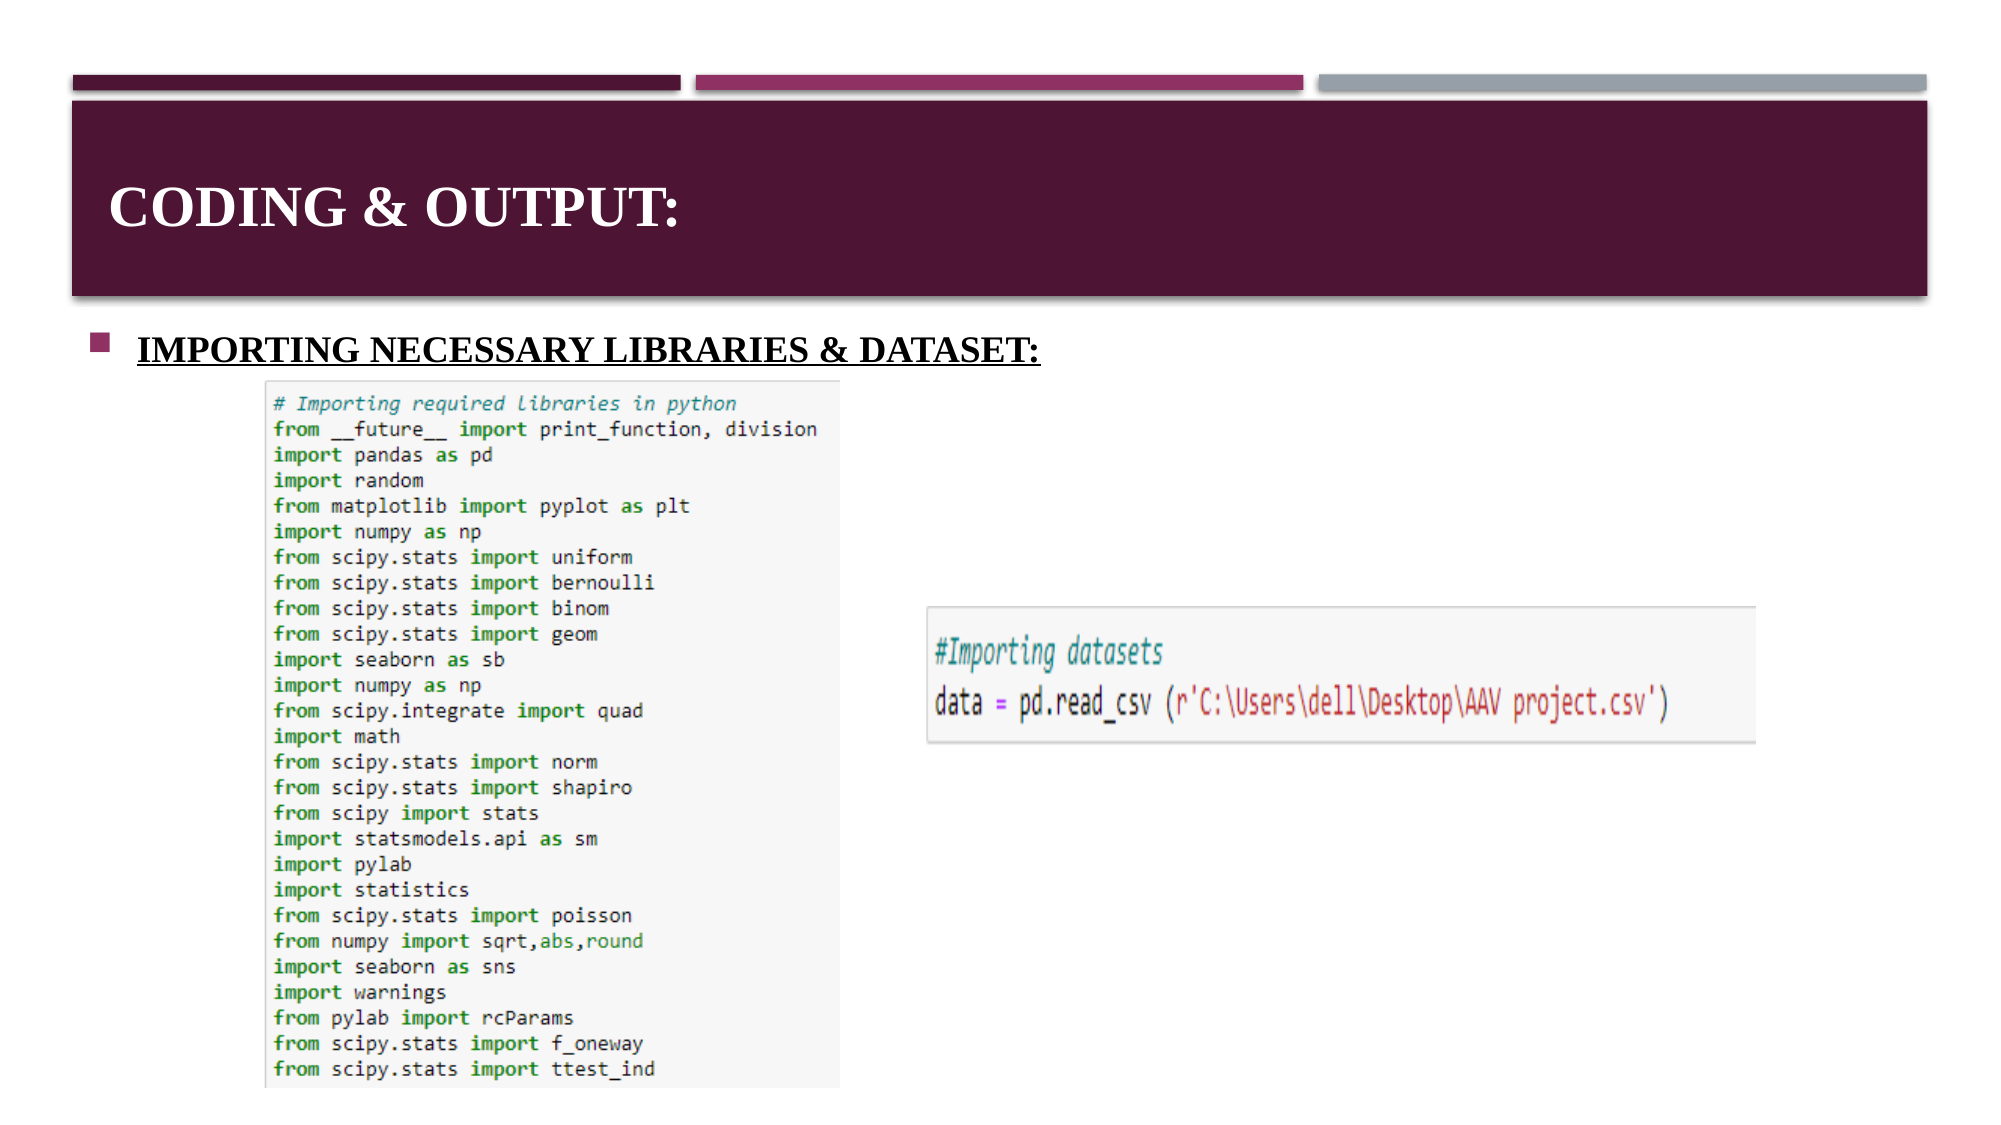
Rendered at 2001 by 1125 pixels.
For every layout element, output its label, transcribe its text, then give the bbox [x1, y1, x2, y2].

picture [925, 605, 1757, 749]
picture [262, 378, 841, 1088]
title CODING & OUTPUT: [93, 79, 1903, 246]
list IMPORTING NECESSARY LIBRARIES & DATASET: [71, 115, 1882, 644]
